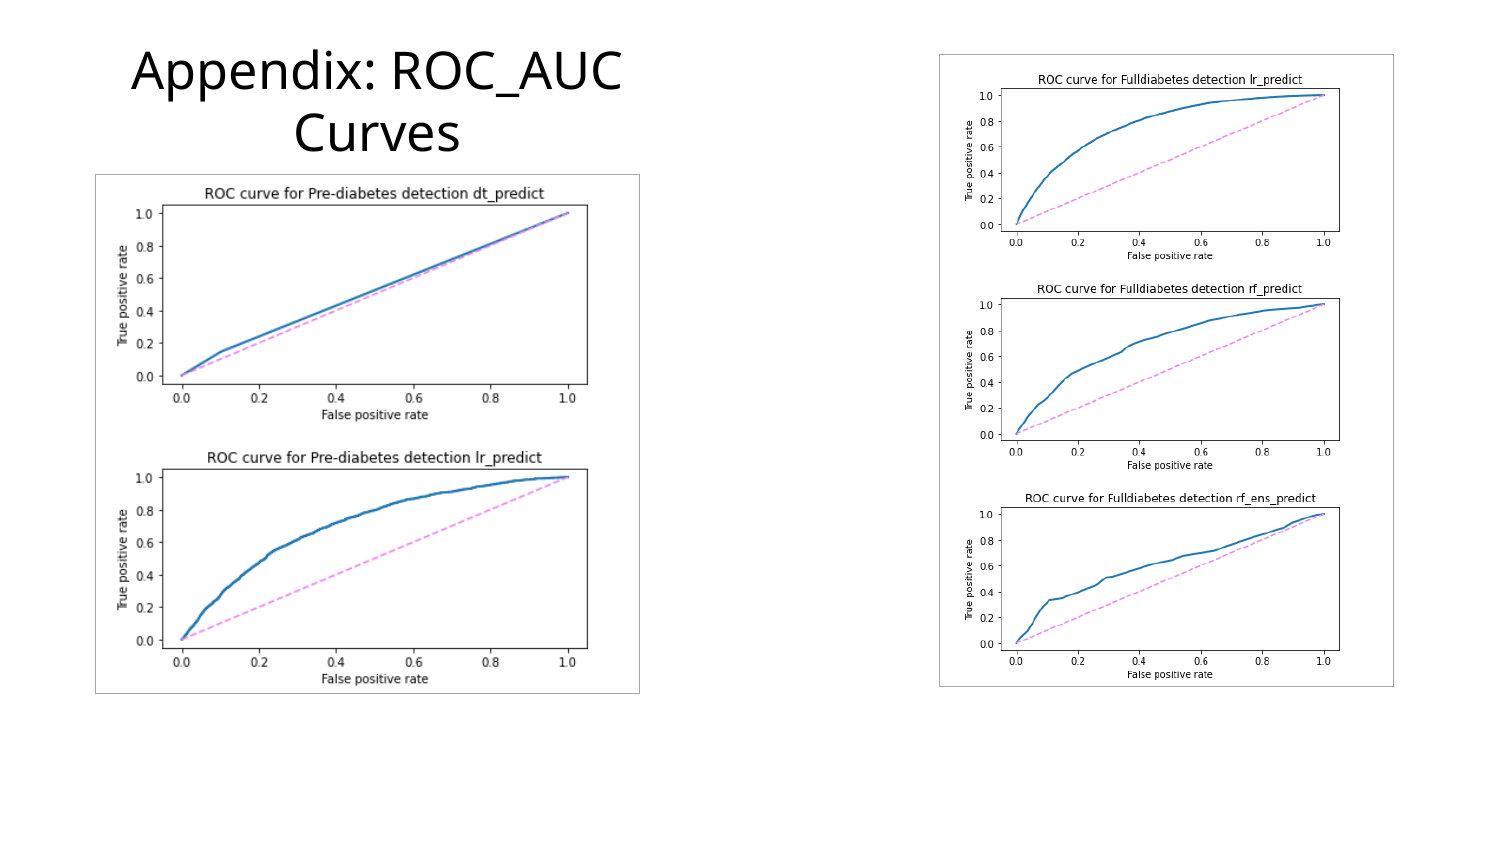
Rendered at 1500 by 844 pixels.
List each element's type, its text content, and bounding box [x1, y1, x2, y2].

picture [939, 53, 1395, 687]
picture [95, 173, 640, 694]
text_box Appendix: ROC_AUC Curves [48, 49, 707, 150]
